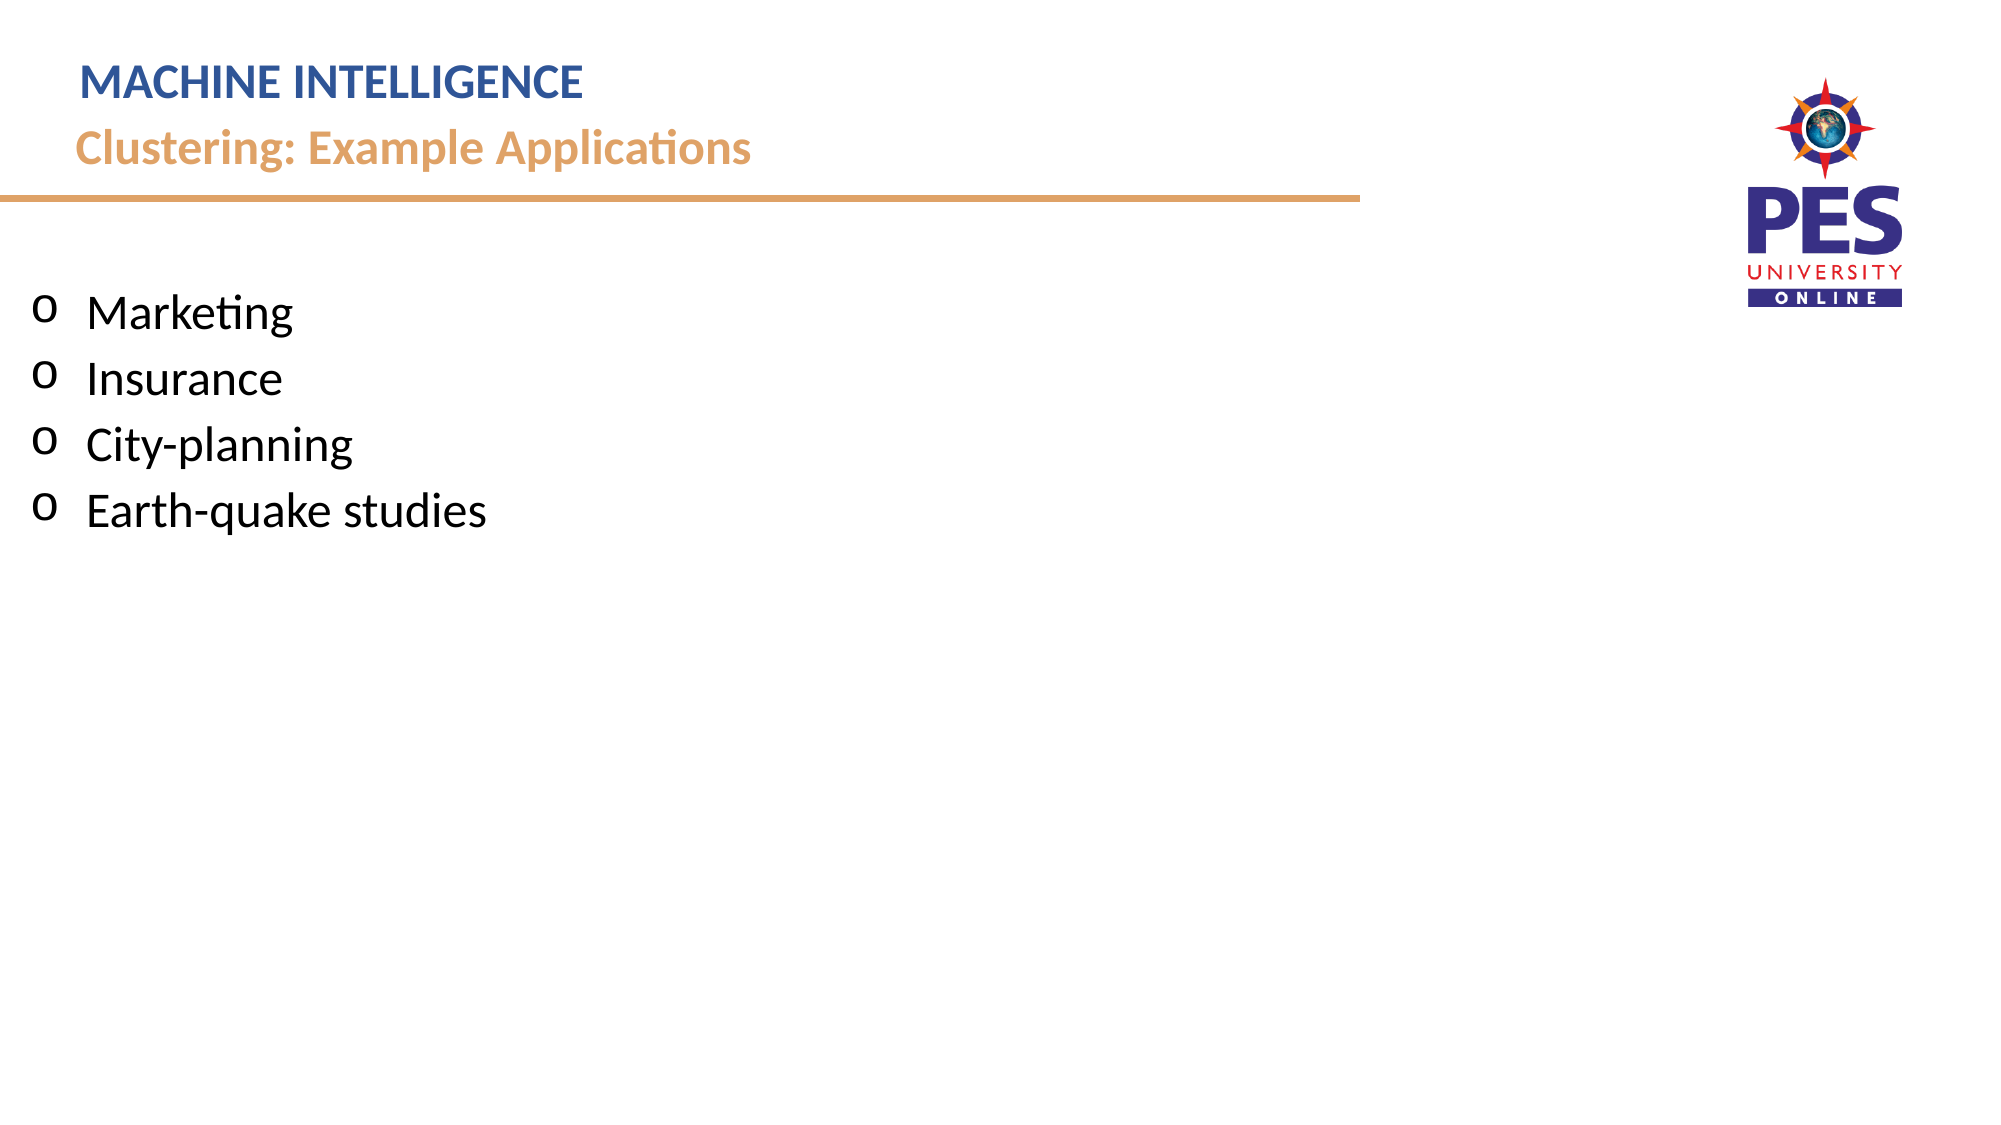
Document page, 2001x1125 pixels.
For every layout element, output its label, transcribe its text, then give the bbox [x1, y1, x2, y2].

picture [1748, 76, 1902, 307]
text_box MACHINE INTELLIGENCE [64, 41, 1295, 117]
text_box Clustering: Example Applications [60, 106, 1374, 182]
text_box Marketing Insurance City-planning Earth-quake studies [14, 266, 1361, 545]
